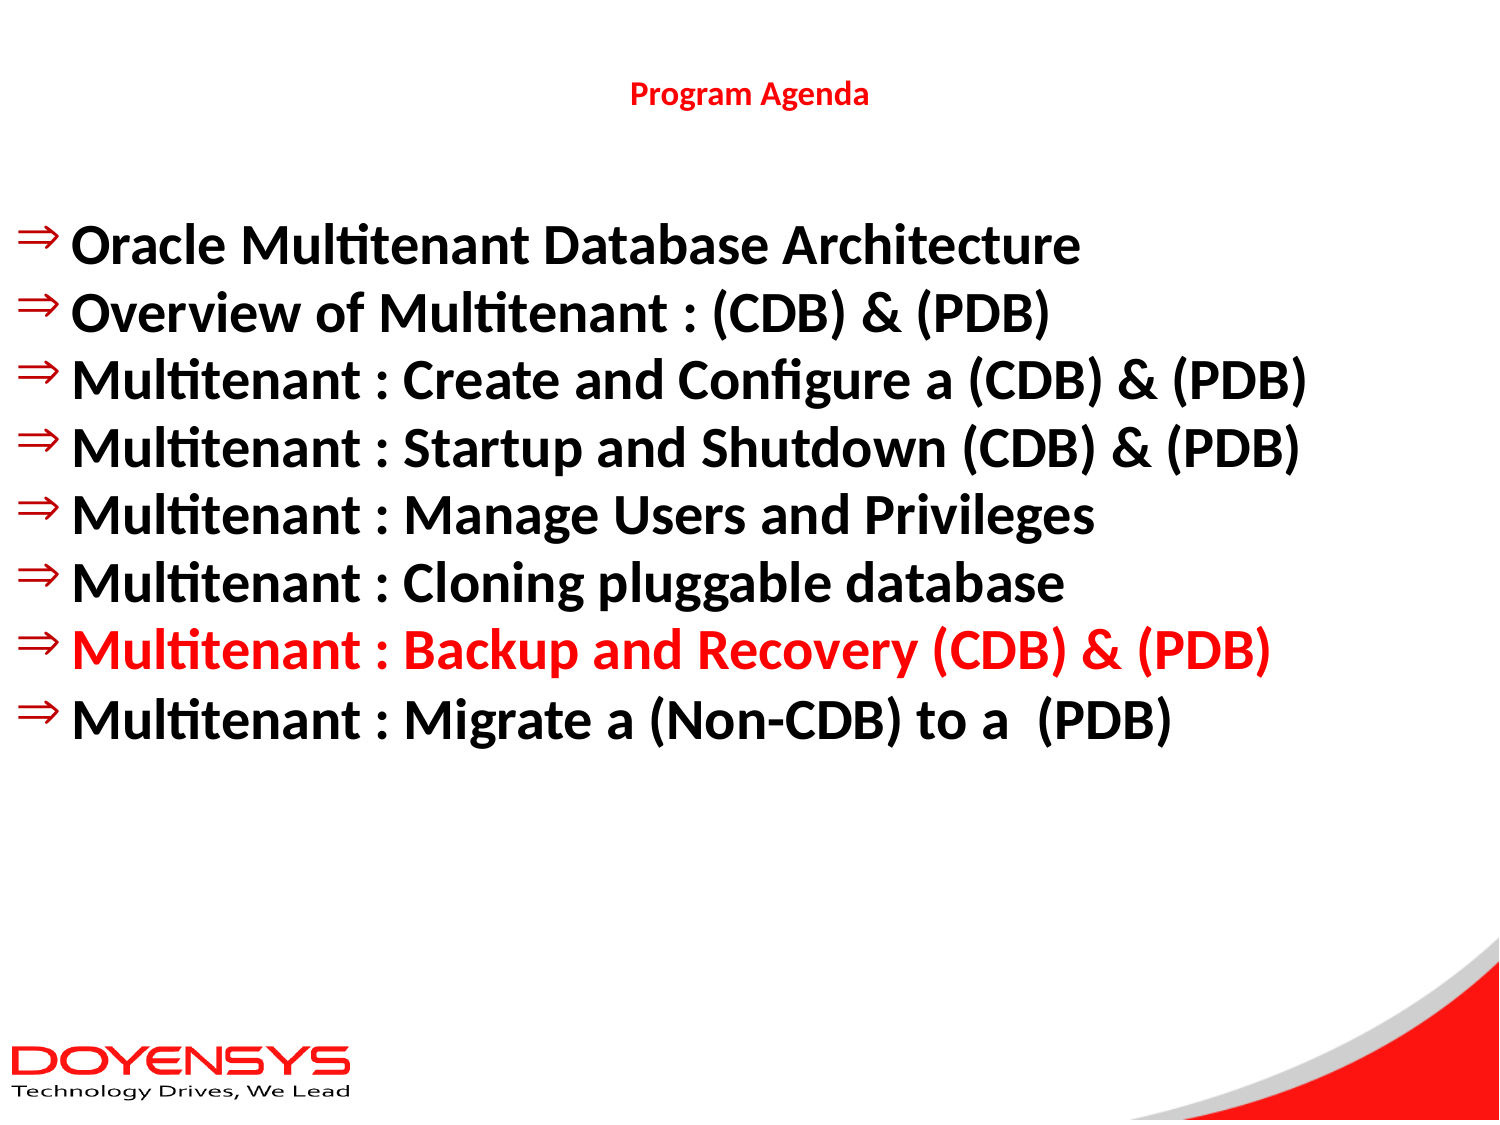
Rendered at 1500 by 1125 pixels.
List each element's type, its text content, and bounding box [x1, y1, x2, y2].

picture [1095, 924, 1499, 1120]
picture [0, 1027, 363, 1119]
subtitle Oracle Multitenant Database Architecture Overview of Multitenant : (CDB) & (PDB) Multitenant : Create and Configure a (CDB) & (PDB) Multitenant : Startup and Shutdown (CDB) & (PDB) Multitenant : Manage Users and Privileges Multitenant : Cloning pluggable database Multitenant : Backup and Recovery (CDB) & (PDB) Multitenant : Migrate a (Non-CDB) to a (PDB) [0, 212, 1388, 925]
title Program Agenda [112, 62, 1388, 163]
